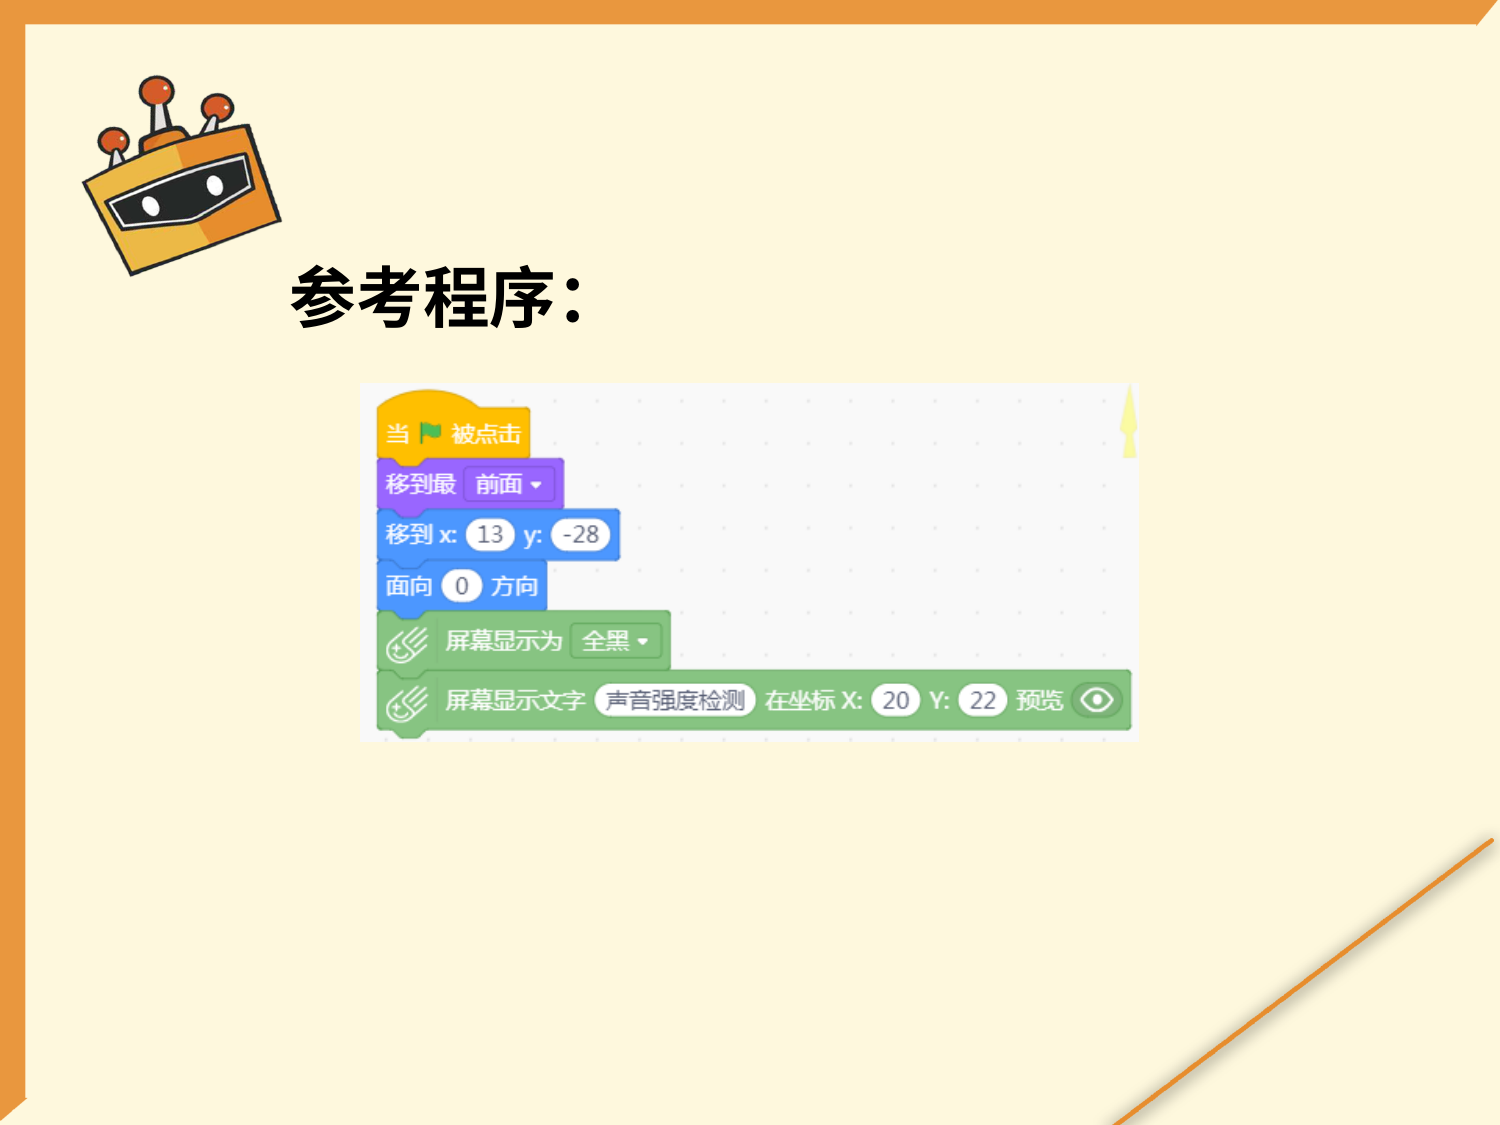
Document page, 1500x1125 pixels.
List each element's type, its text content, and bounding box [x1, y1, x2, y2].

text_box 参考程序： [274, 248, 665, 343]
picture [0, 0, 1500, 1125]
